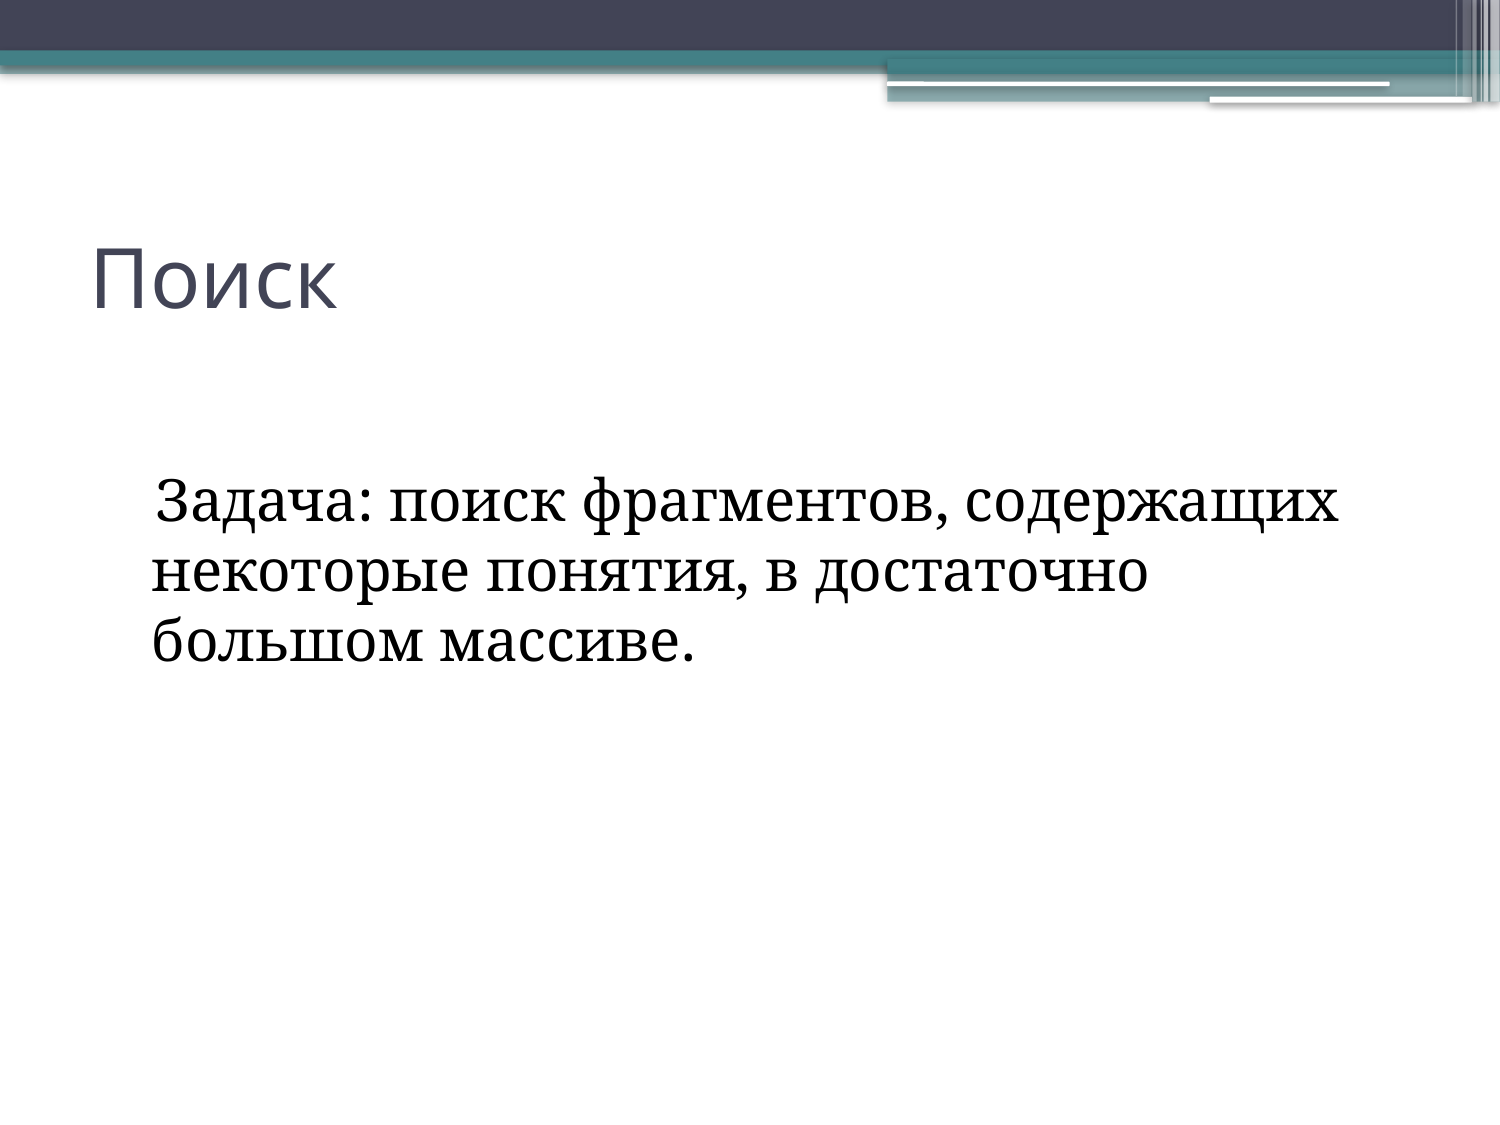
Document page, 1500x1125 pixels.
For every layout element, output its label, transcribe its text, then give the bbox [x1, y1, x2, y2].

list Задача: поиск фрагментов, содержащих некоторые понятия, в достаточно большом массиве. [76, 456, 1427, 757]
title Поиск [75, 187, 1425, 363]
